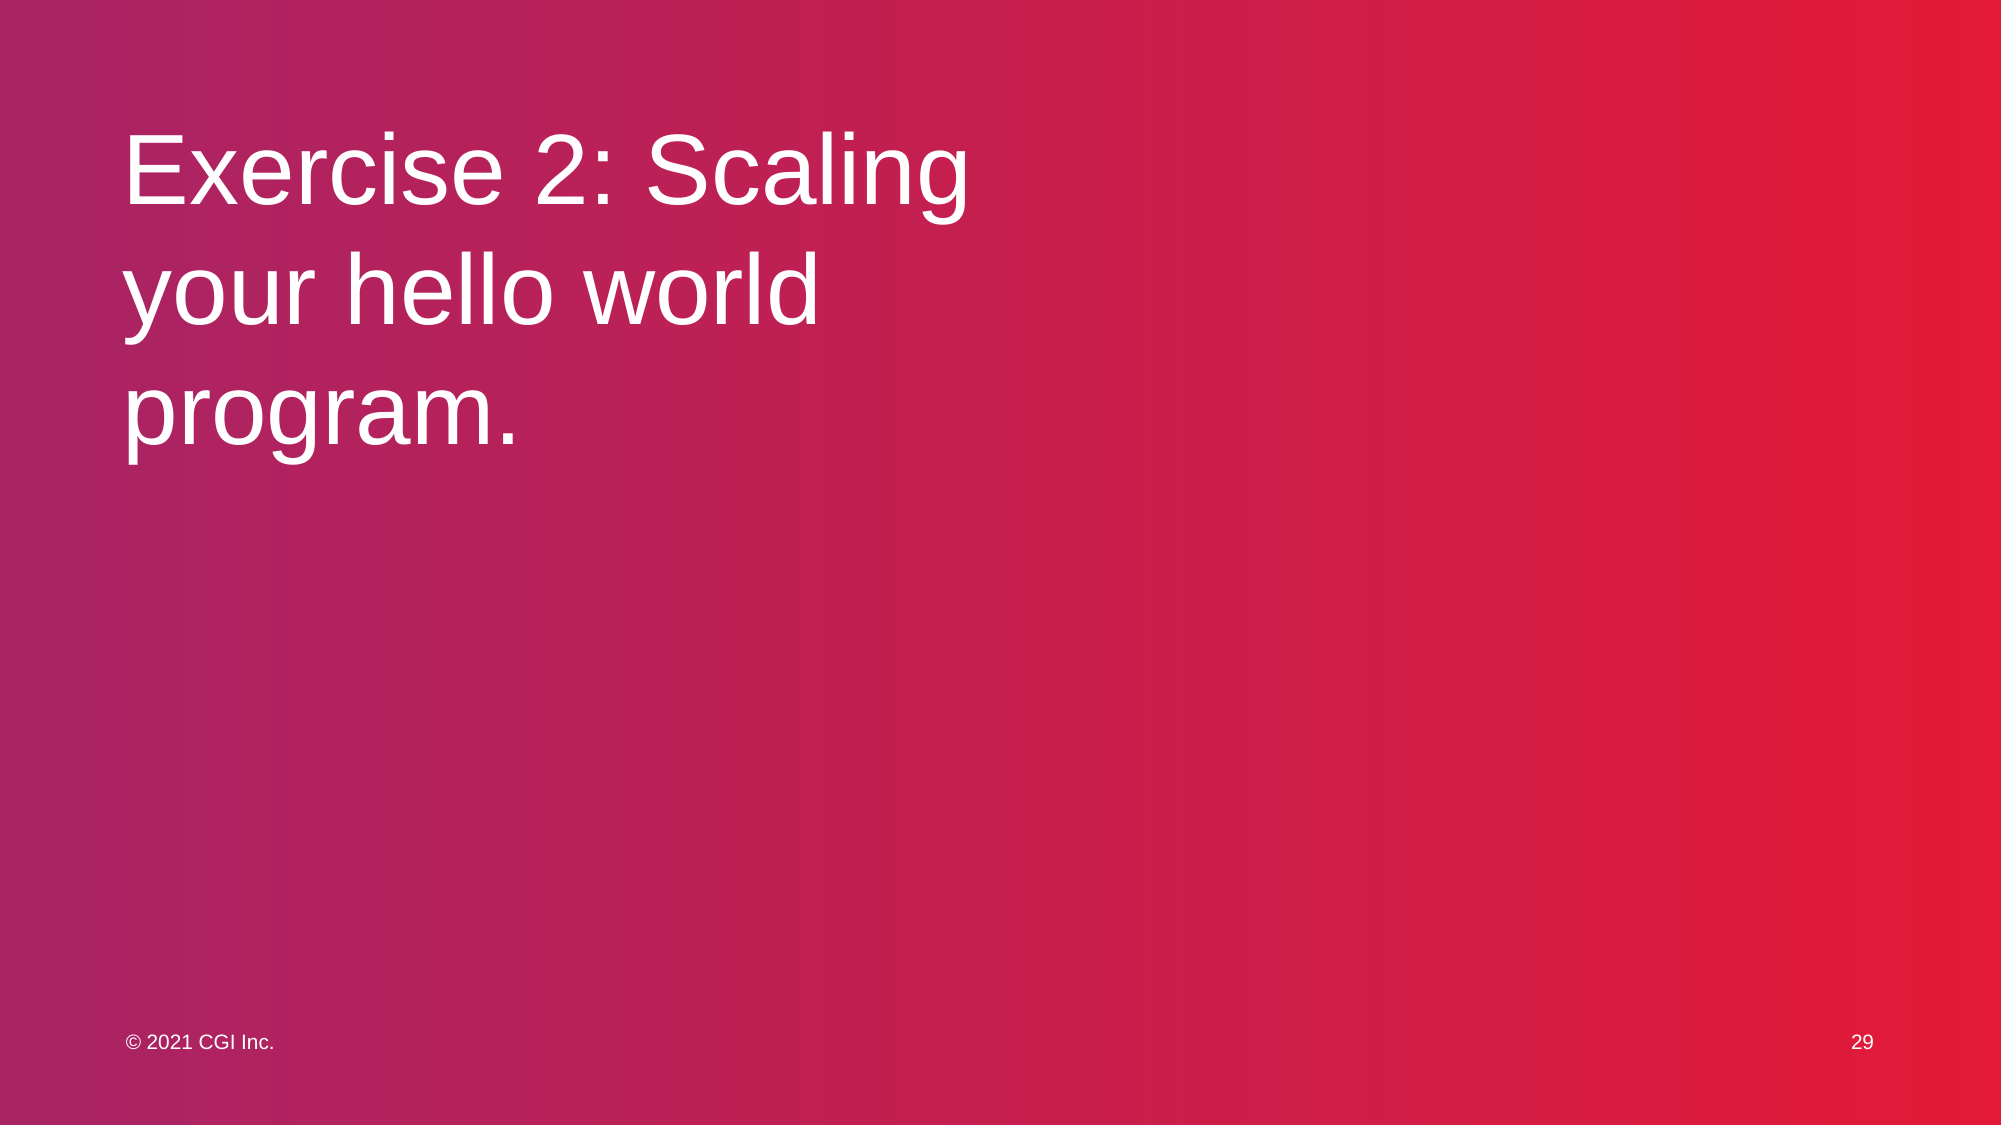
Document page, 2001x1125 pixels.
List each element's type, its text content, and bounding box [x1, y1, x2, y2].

slide_number 29 [1831, 1027, 1875, 1056]
title Exercise 2: Scaling your hello world program. [122, 104, 1130, 470]
